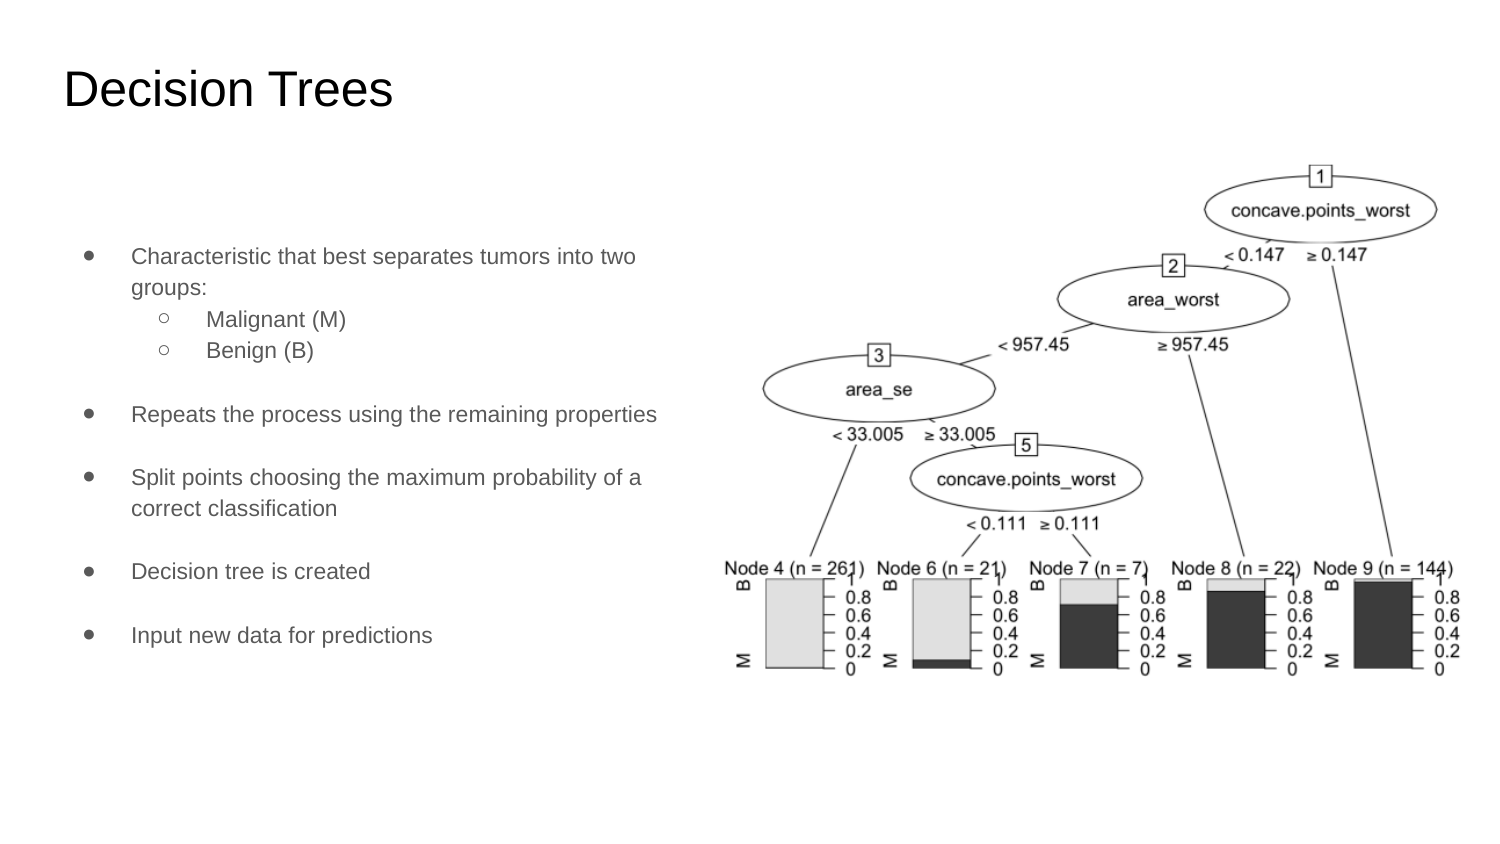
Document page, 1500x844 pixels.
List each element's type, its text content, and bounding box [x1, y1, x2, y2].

picture [711, 159, 1482, 685]
list Characteristic that best separates tumors into two groups: Malignant (M) Benign (B) Repeats the process using the remaining properties Split points choosing the maximum probability of a correct classification Decision tree is created Input new data for predictions [41, 222, 711, 761]
title Decision Trees [48, 22, 1069, 192]
